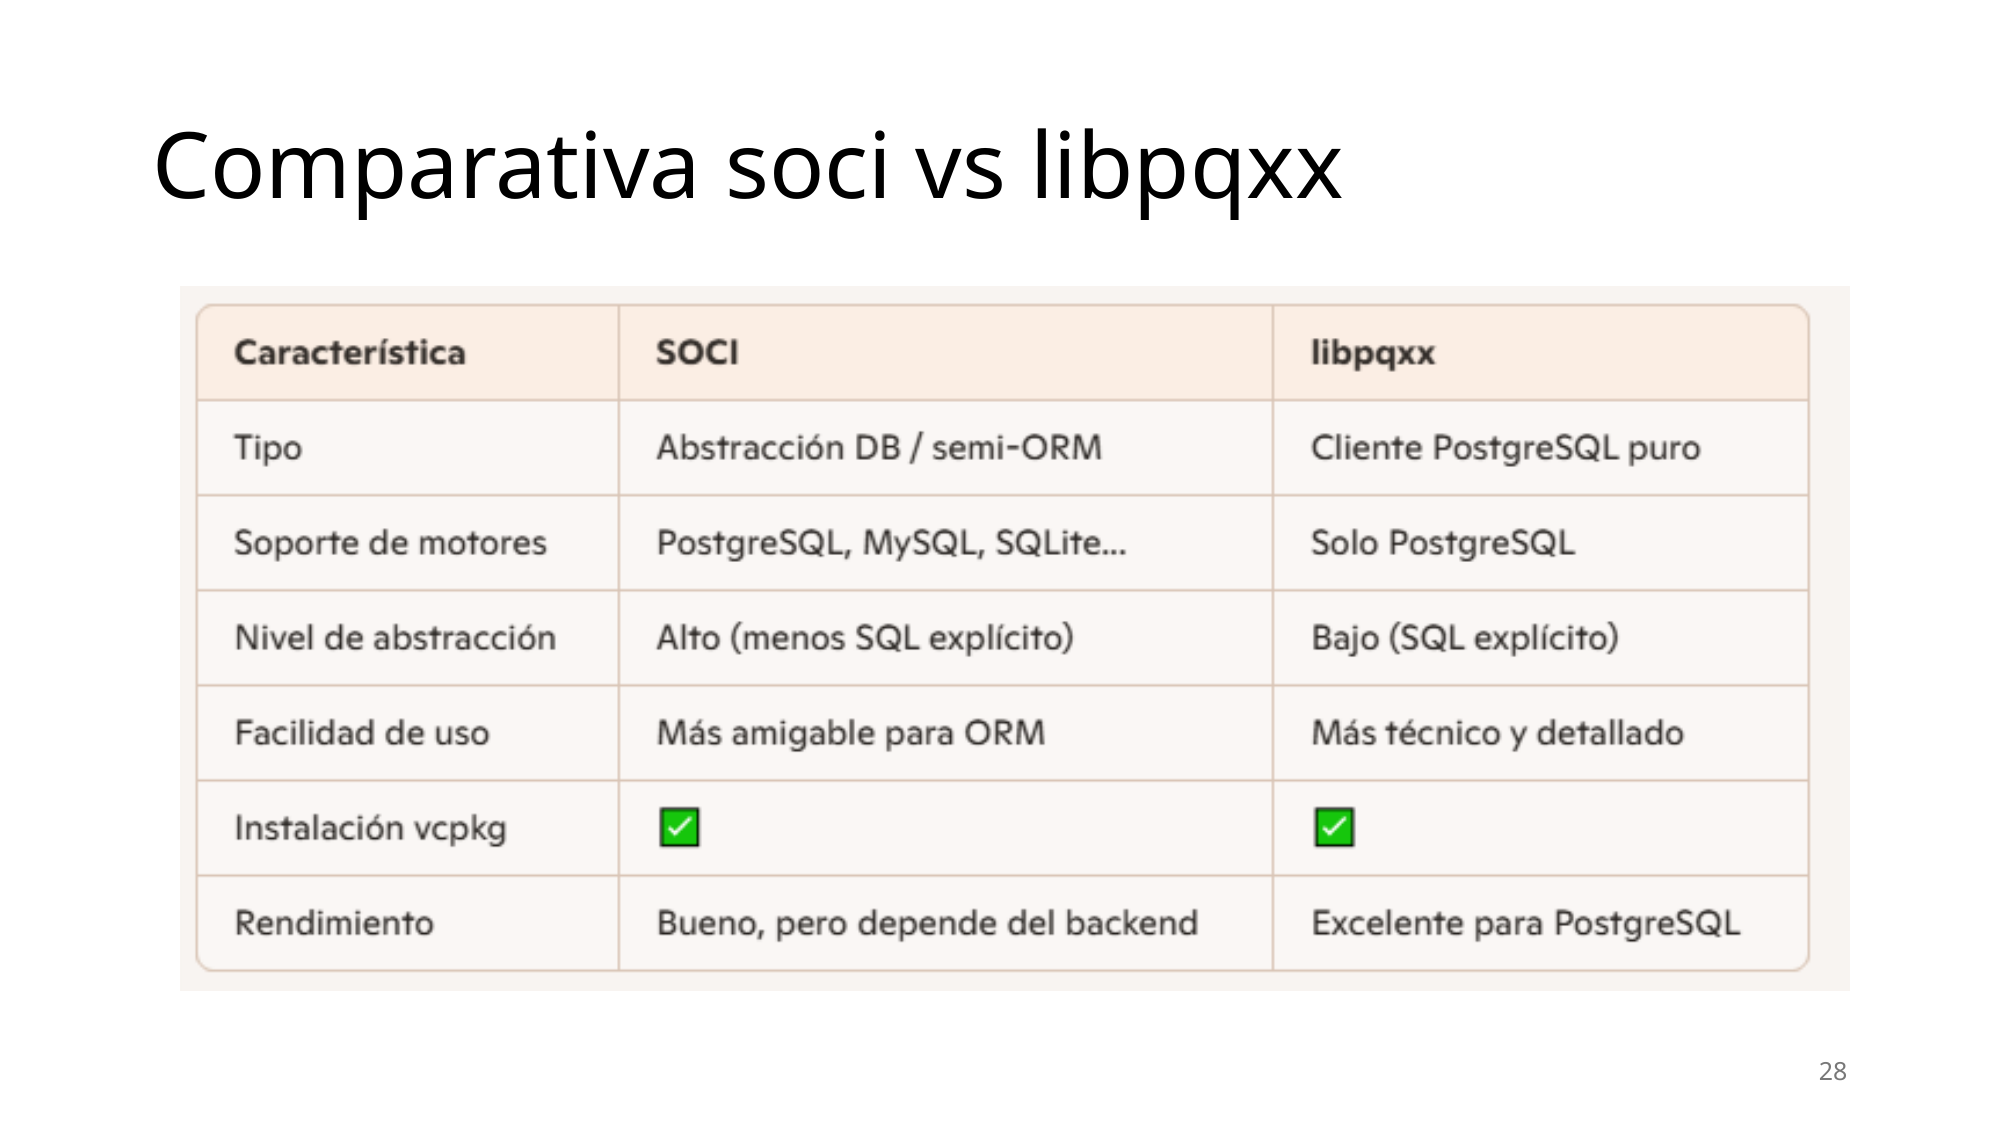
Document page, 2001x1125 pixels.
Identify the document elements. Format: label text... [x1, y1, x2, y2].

picture [180, 285, 1850, 992]
title Comparativa soci vs libpqxx [137, 59, 1863, 278]
slide_number 28 [1412, 1042, 1863, 1103]
